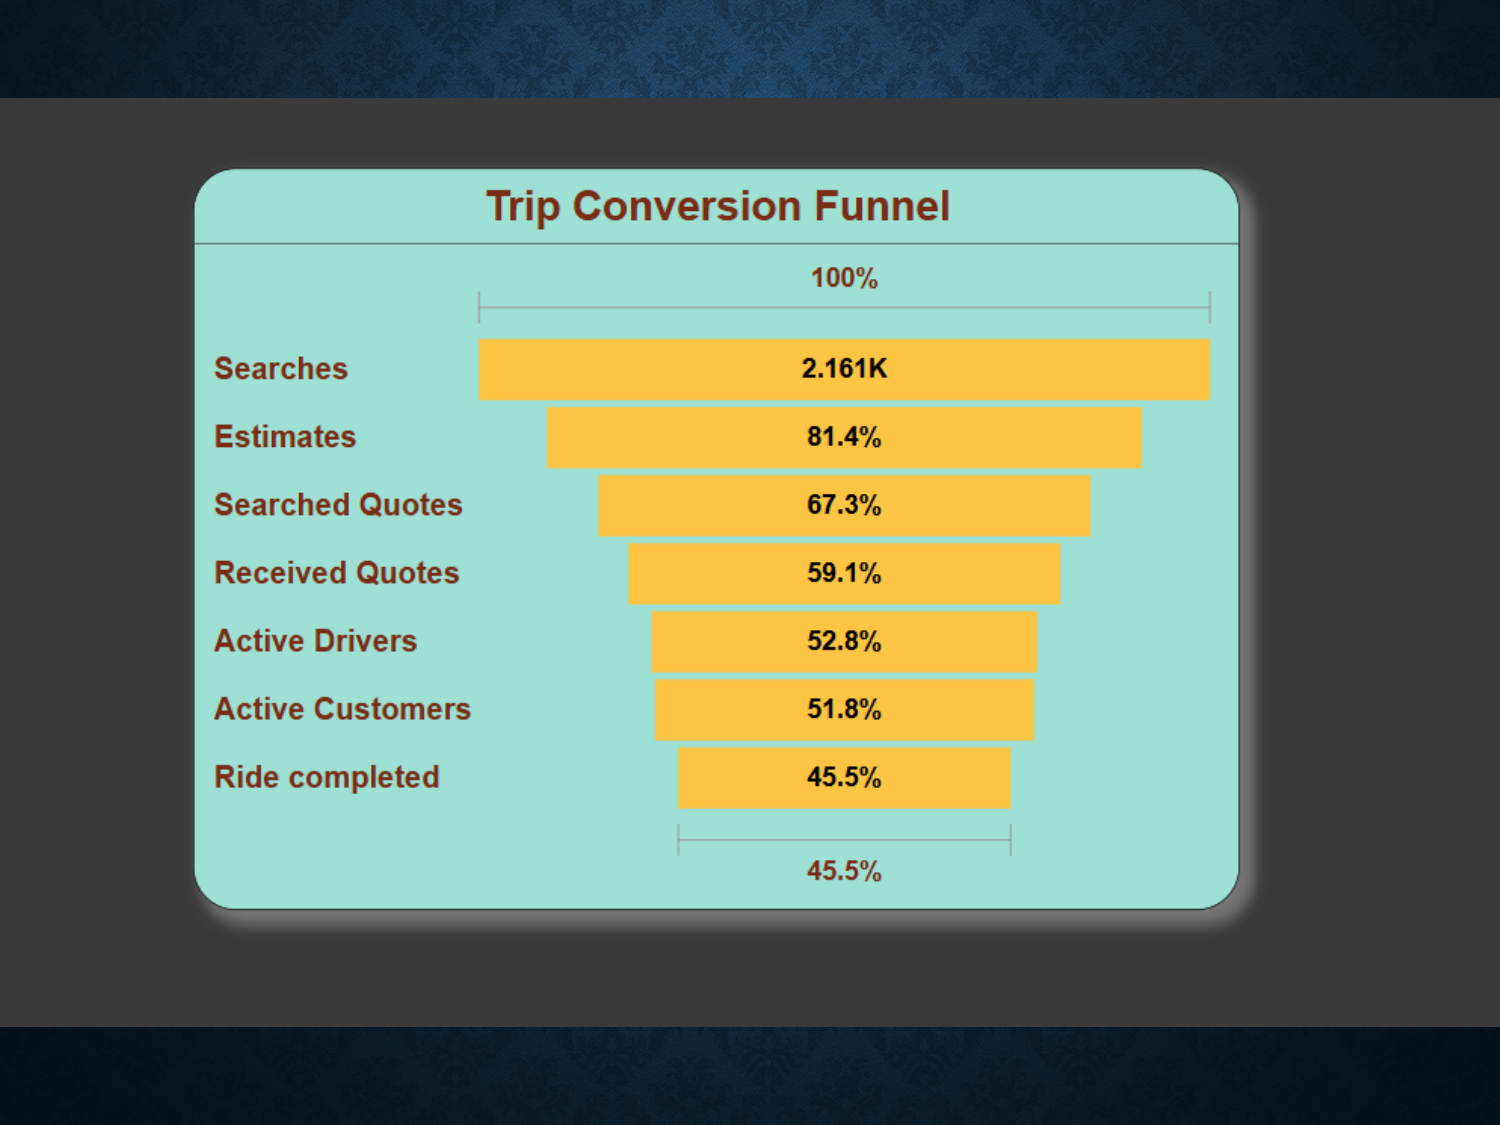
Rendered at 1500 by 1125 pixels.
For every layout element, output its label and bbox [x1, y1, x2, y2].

picture [0, 98, 1500, 1027]
